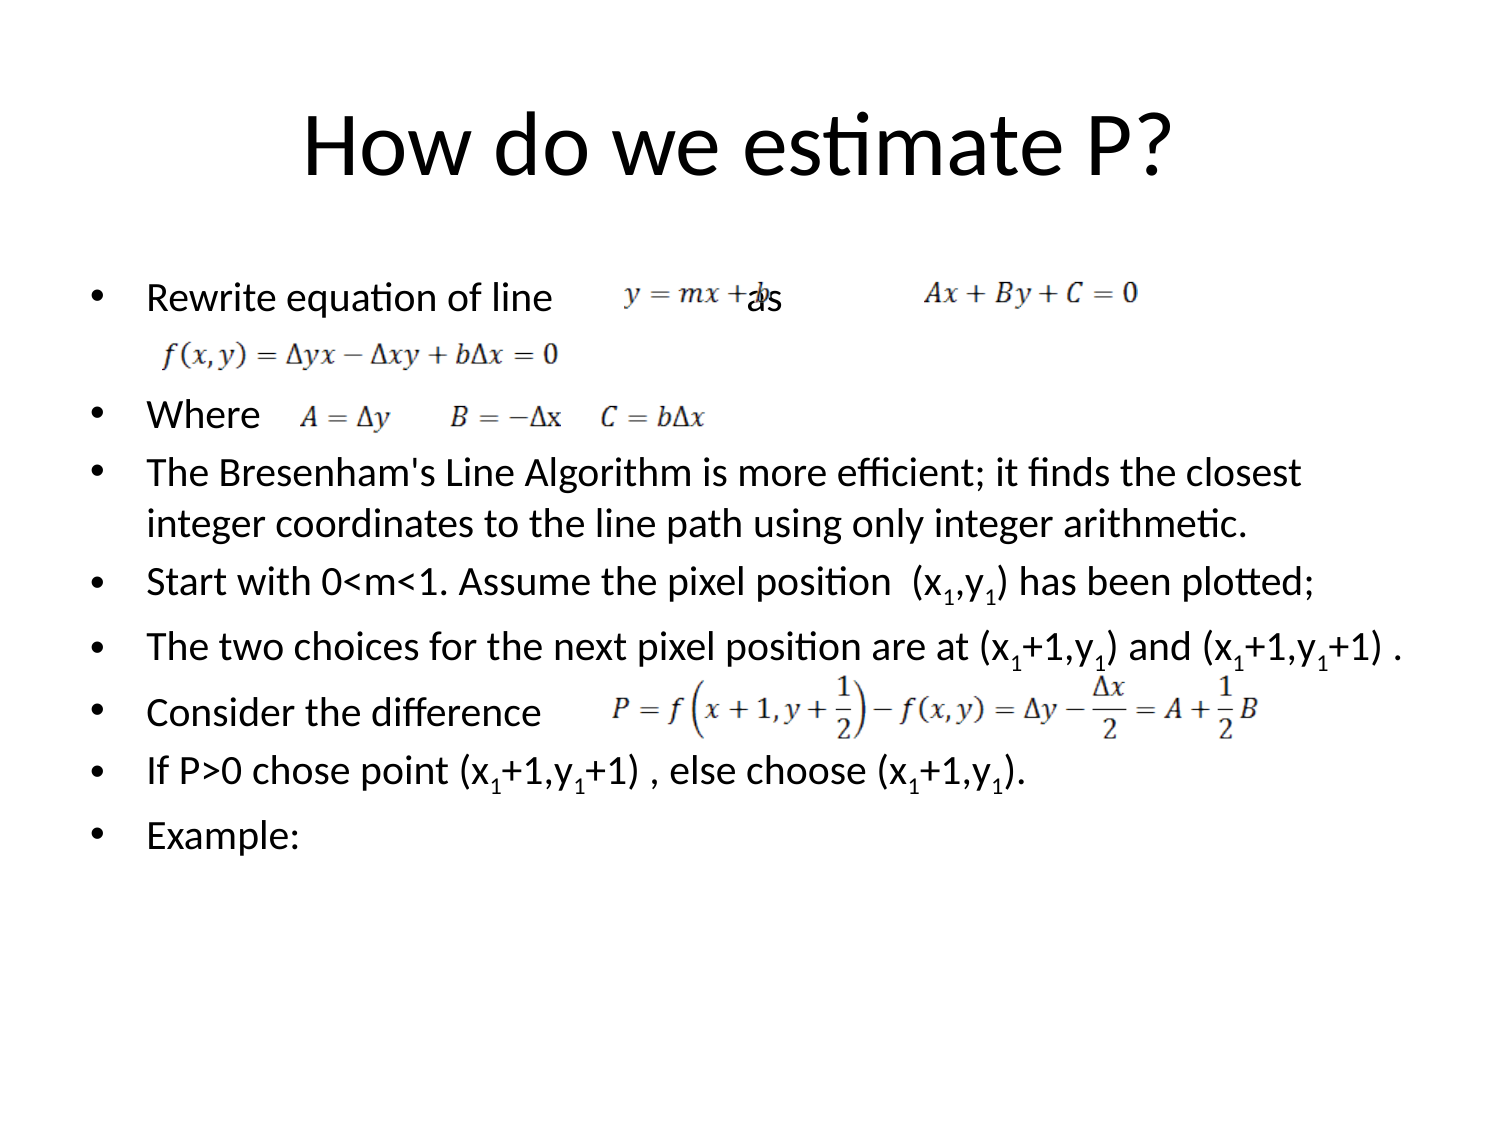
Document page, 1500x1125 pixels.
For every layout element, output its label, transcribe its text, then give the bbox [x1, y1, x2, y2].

picture [624, 274, 773, 315]
picture [612, 674, 1260, 748]
title How do we estimate P? [75, 45, 1425, 233]
picture [162, 337, 560, 377]
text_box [299, 398, 707, 438]
list Rewrite equation of line as Where The Bresenham's Line Algorithm is more efficient; it finds the closest integer coordinates to the line path using only integer arithmetic. Start with 0<m<1. Assume the pixel position (x1,y1) has been plotted; The two choices for the next pixel position are at (x1+1,y1) and (x1+1,y1+1) . Consider the difference If P>0 chose point (x1+1,y1+1) , else choose (x1+1,y1). Example: [75, 262, 1425, 1005]
picture [924, 274, 1138, 315]
